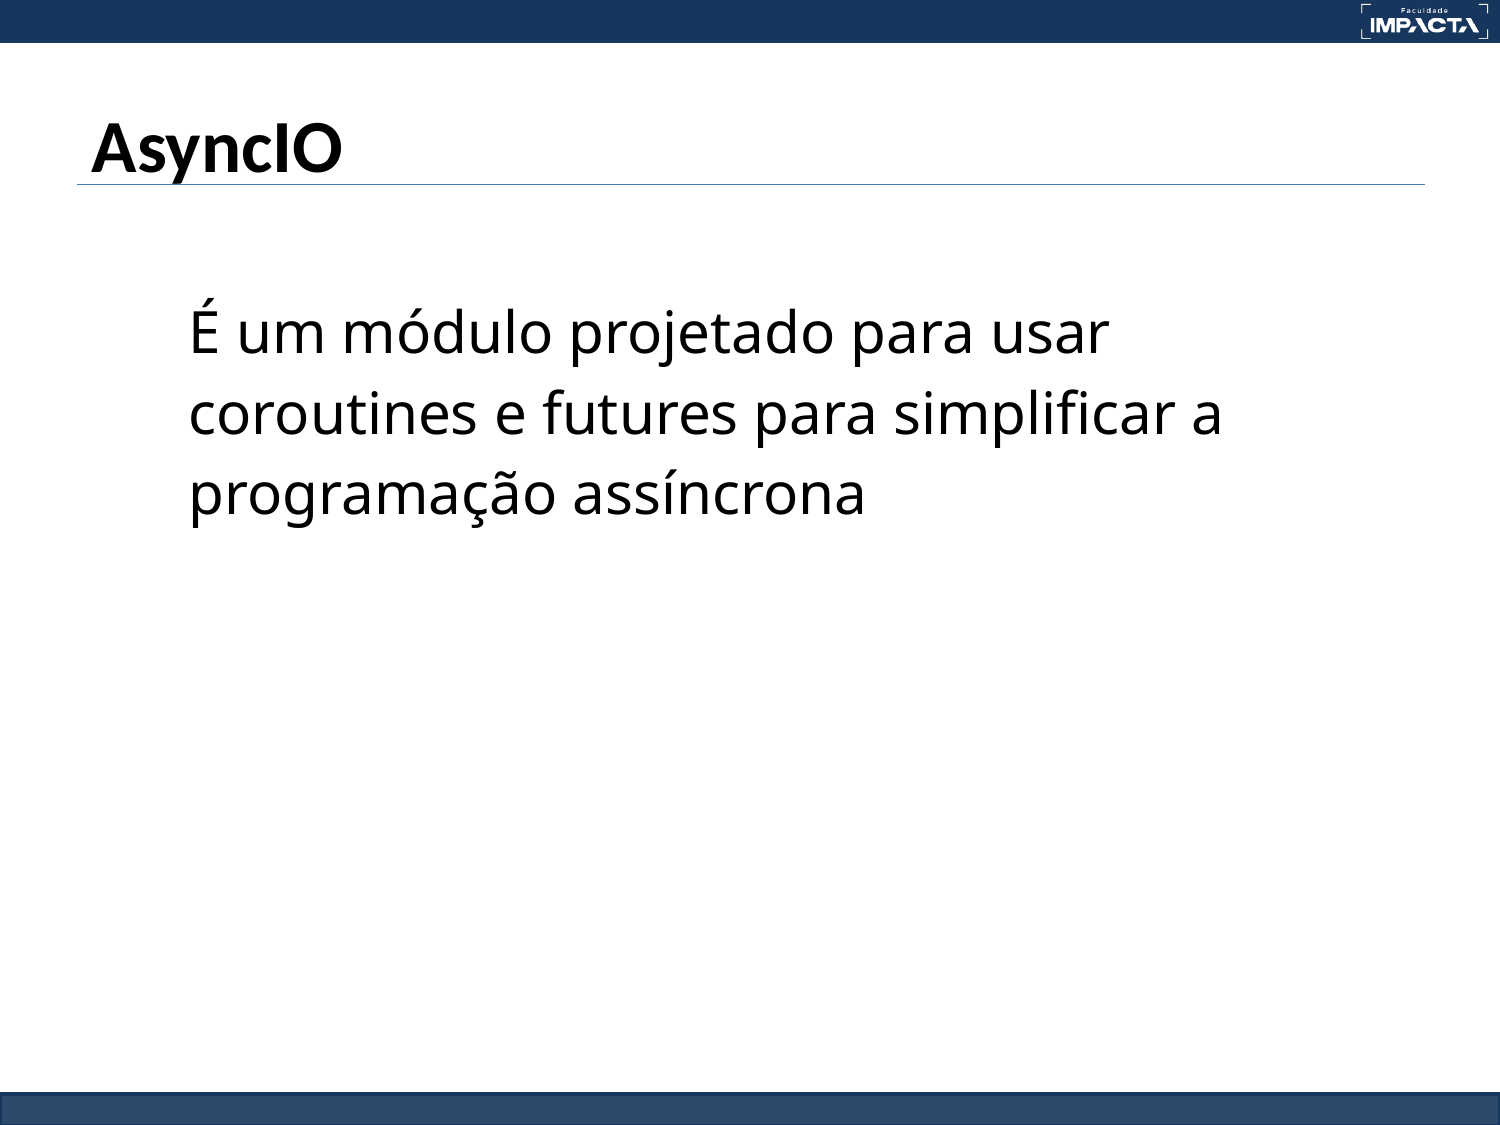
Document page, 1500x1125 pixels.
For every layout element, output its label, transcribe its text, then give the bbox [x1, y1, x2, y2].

title AsyncIO [76, 89, 1426, 197]
picture [1354, 0, 1495, 43]
text_box É um módulo projetado para usar coroutines e futures para simplificar a programação assíncrona [173, 270, 1399, 613]
